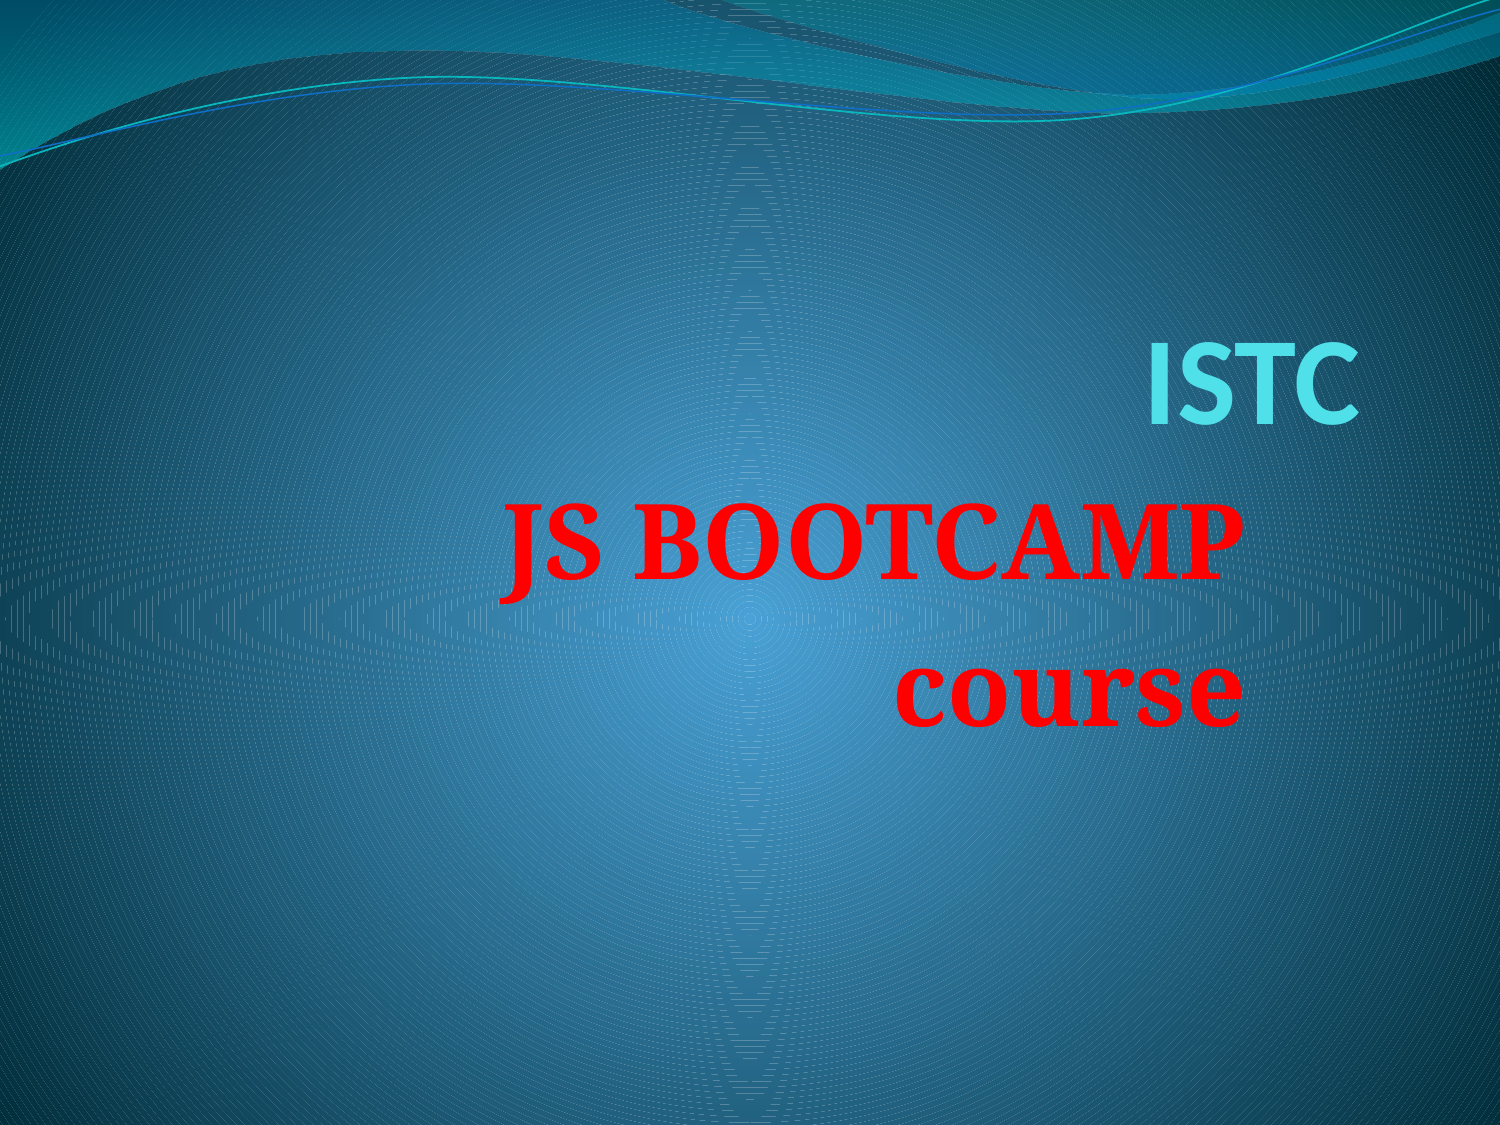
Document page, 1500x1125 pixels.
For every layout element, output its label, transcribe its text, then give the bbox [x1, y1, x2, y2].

title ISTC [88, 208, 1364, 450]
subtitle JS BOOTCAMP course [206, 468, 1257, 756]
